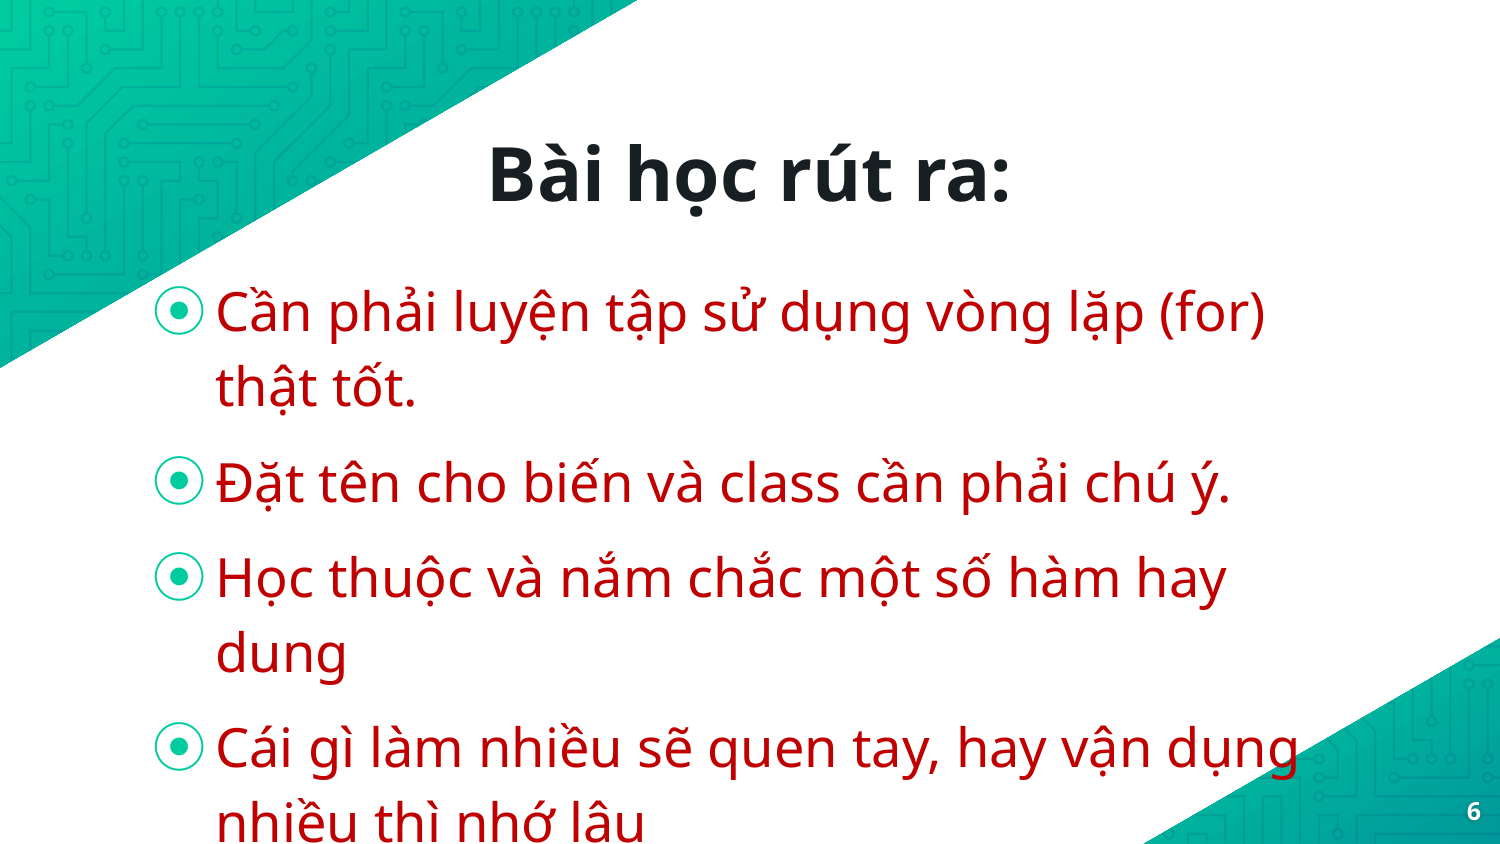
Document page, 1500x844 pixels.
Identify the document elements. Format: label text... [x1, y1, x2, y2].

list Cần phải luyện tập sử dụng vòng lặp (for) thật tốt. Đặt tên cho biến và class cần phải chú ý. Học thuộc và nắm chắc một số hàm hay dung Cái gì làm nhiều sẽ quen tay, hay vận dụng nhiều thì nhớ lâu . [140, 268, 1360, 800]
slide_number 6 [1391, 779, 1482, 844]
title Bài học rút ra: [140, 137, 1360, 219]
